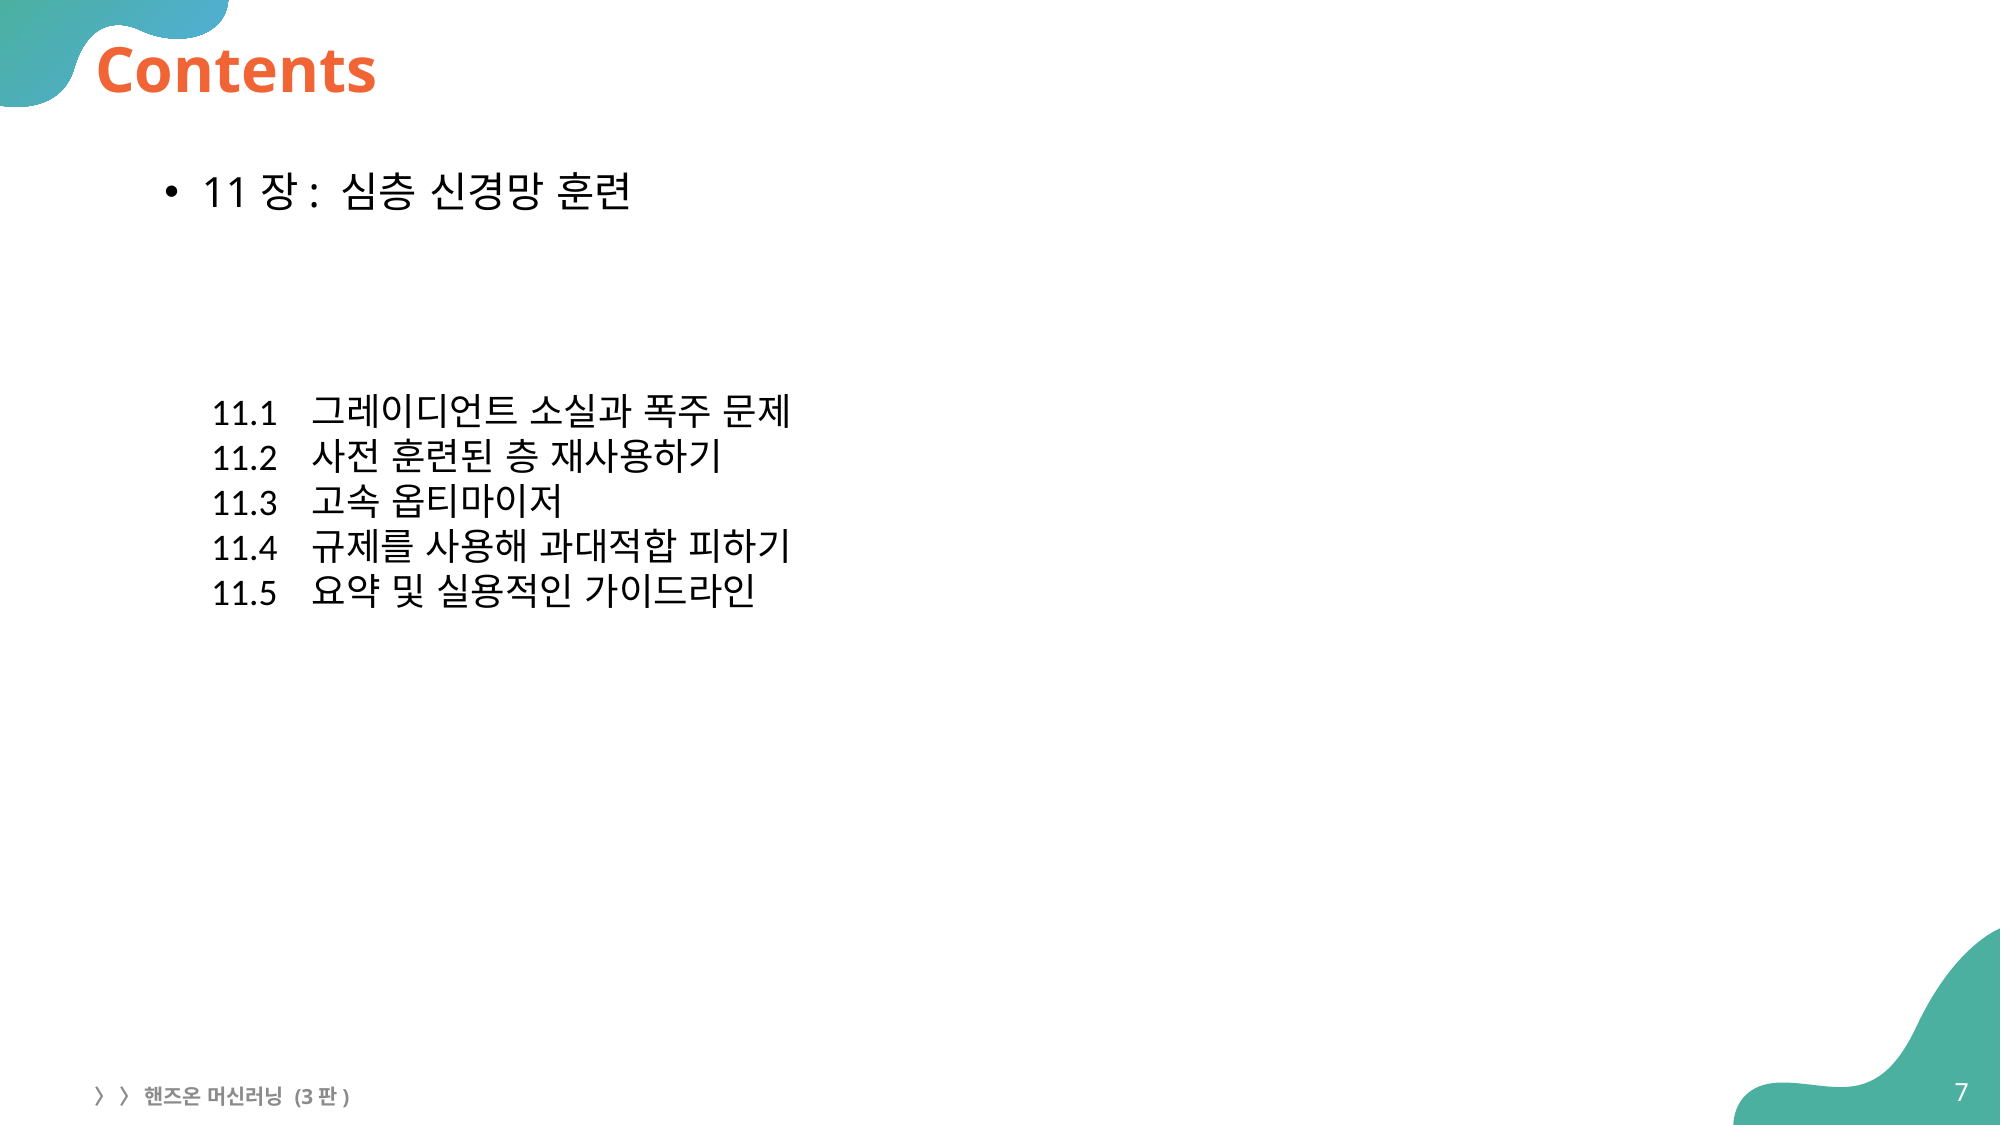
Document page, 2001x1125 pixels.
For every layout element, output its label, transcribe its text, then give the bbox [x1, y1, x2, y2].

list 11장: 심층 신경망 훈련 [149, 133, 2000, 356]
title Contents [79, 17, 1931, 128]
slide_number 7 [1917, 1063, 1984, 1124]
text_box 11.1 그레이디언트 소실과 폭주 문제 11.2 사전 훈련된 층 재사용하기 11.3 고속 옵티마이저 11.4 규제를 사용해 과대적합 피하기 11.5 요약 및 실용적인 가이드라인 [196, 380, 1843, 851]
footer 〉 〉 핸즈온 머신러닝 (3판) [79, 1078, 755, 1114]
text_box [127, 312, 1970, 1104]
